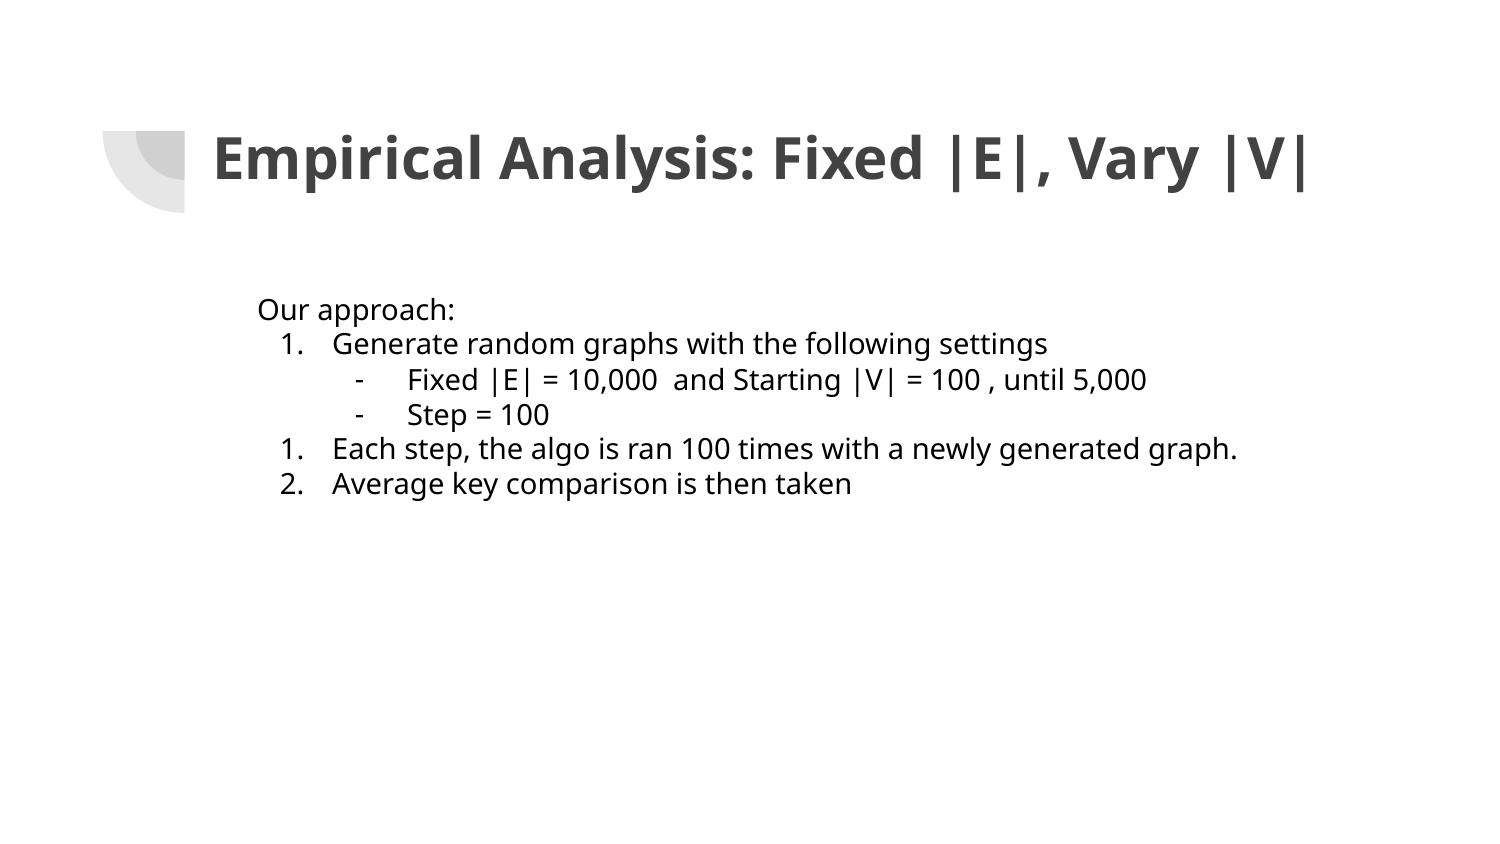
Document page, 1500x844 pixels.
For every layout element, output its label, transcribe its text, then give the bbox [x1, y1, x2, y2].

text_box Our approach: Generate random graphs with the following settings Fixed |E| = 10,000 and Starting |V| = 100 , until 5,000 Step = 100 Each step, the algo is ran 100 times with a newly generated graph. Average key comparison is then taken [242, 275, 1307, 516]
title Empirical Analysis: Fixed |E|, Vary |V| [197, 105, 1351, 270]
